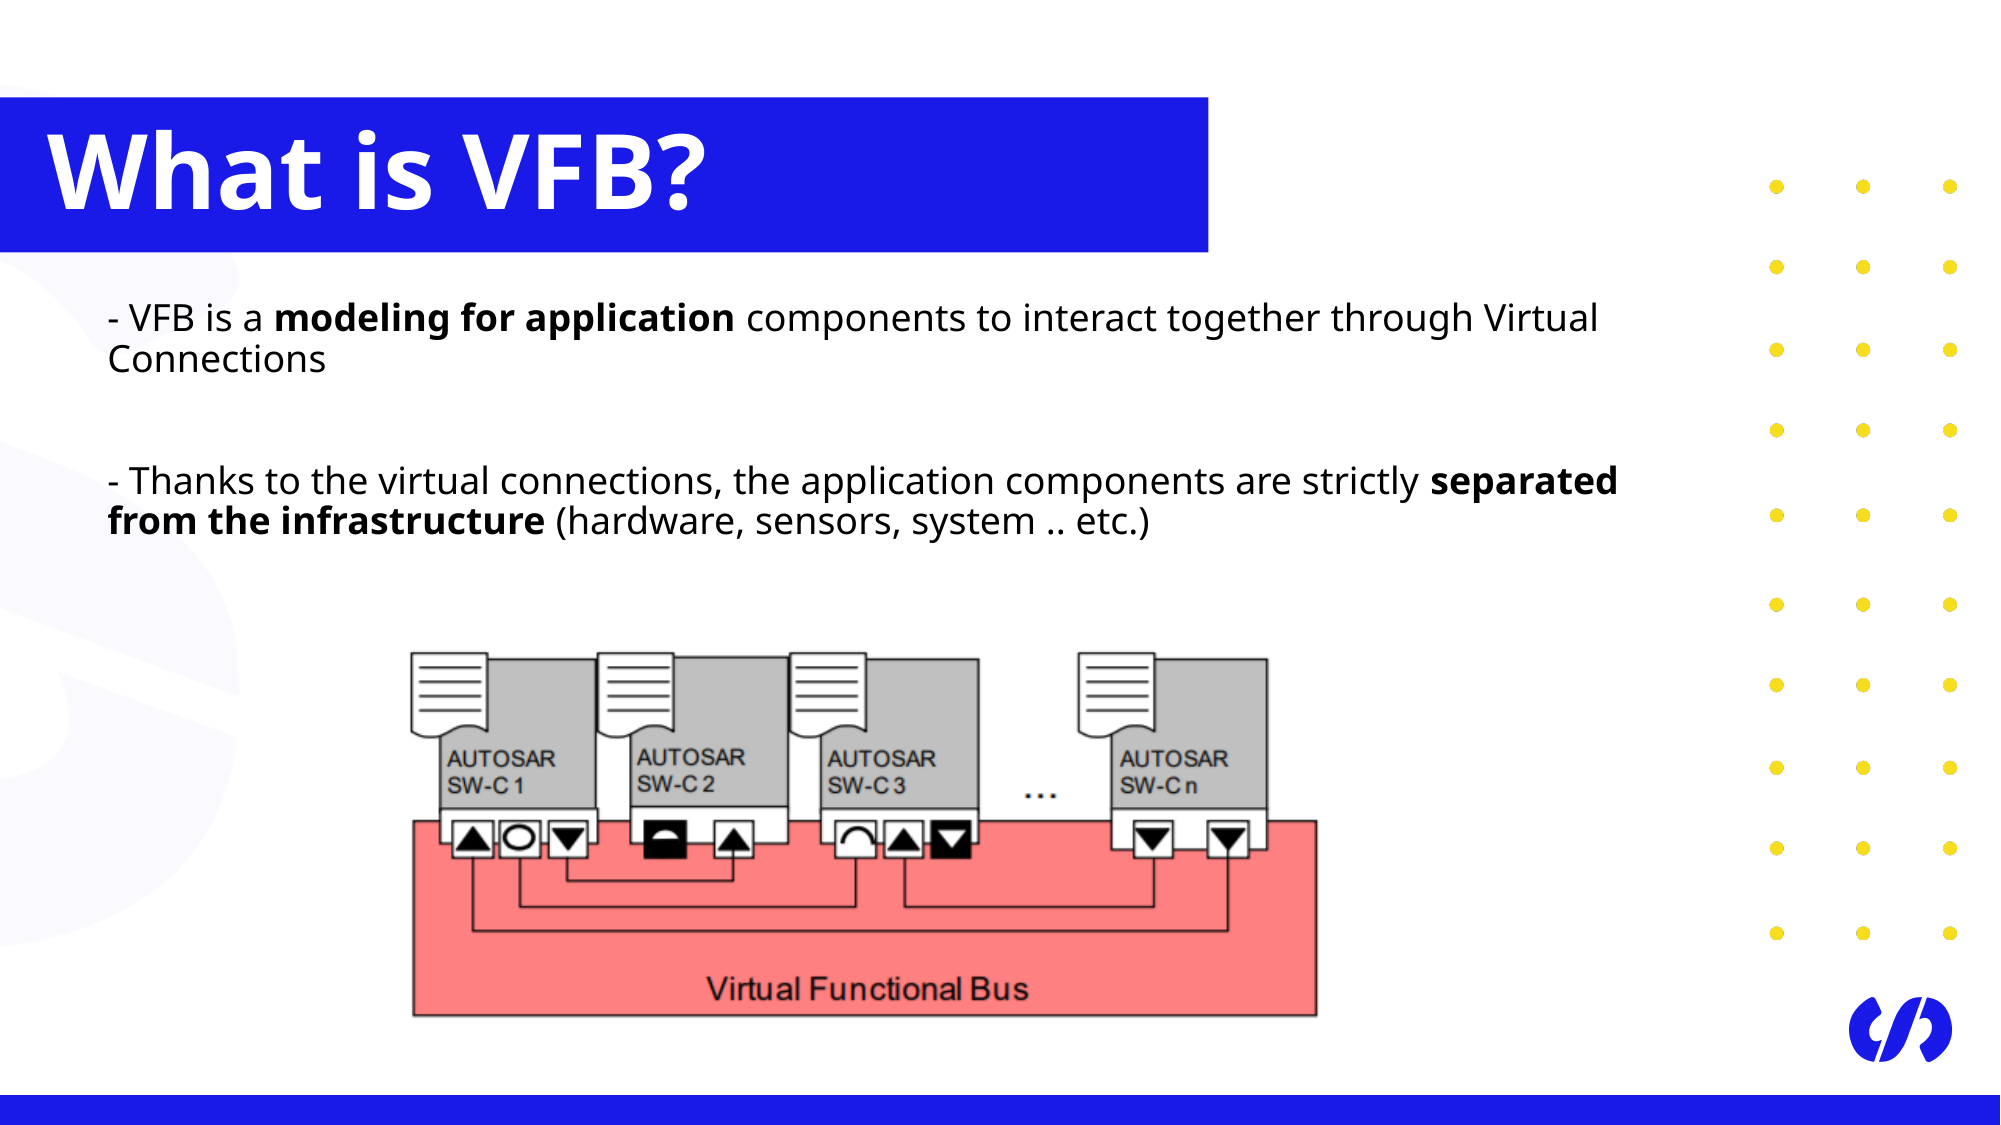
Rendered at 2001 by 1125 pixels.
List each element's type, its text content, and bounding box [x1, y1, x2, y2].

picture [1760, 174, 2000, 522]
picture [1760, 592, 2000, 940]
picture [1835, 963, 1966, 1096]
title What is VFB? [32, 98, 1209, 254]
picture [377, 640, 1352, 1027]
list - VFB is a modeling for application components to interact together through Virtual Connections - Thanks to the virtual connections, the application components are strictly separated from the infrastructure (hardware, sensors, system .. etc.) [84, 291, 1711, 795]
